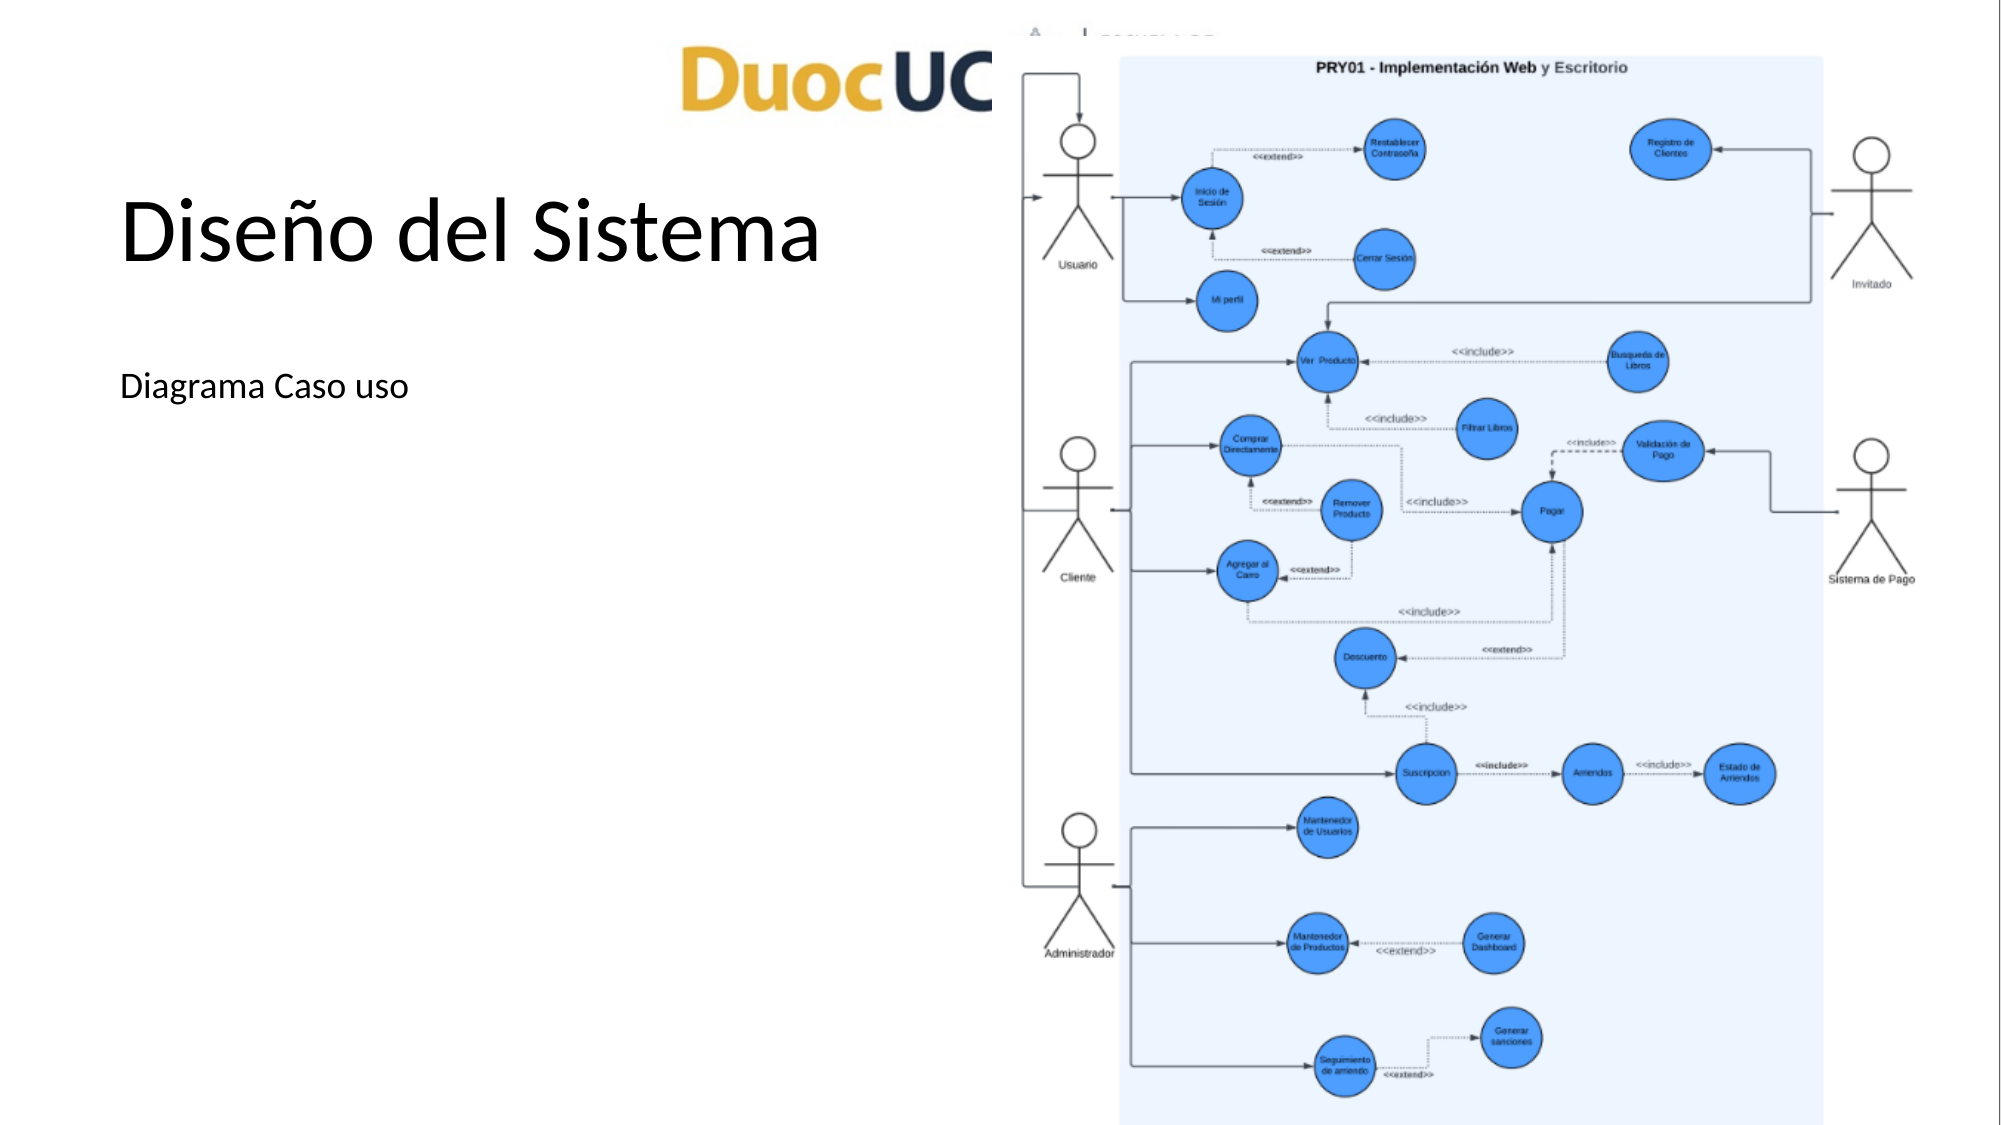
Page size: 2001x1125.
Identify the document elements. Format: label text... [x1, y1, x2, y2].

title Diseño del Sistema [105, 156, 987, 308]
text_box Diagrama Caso uso [105, 353, 987, 855]
picture [0, 0, 2001, 1125]
